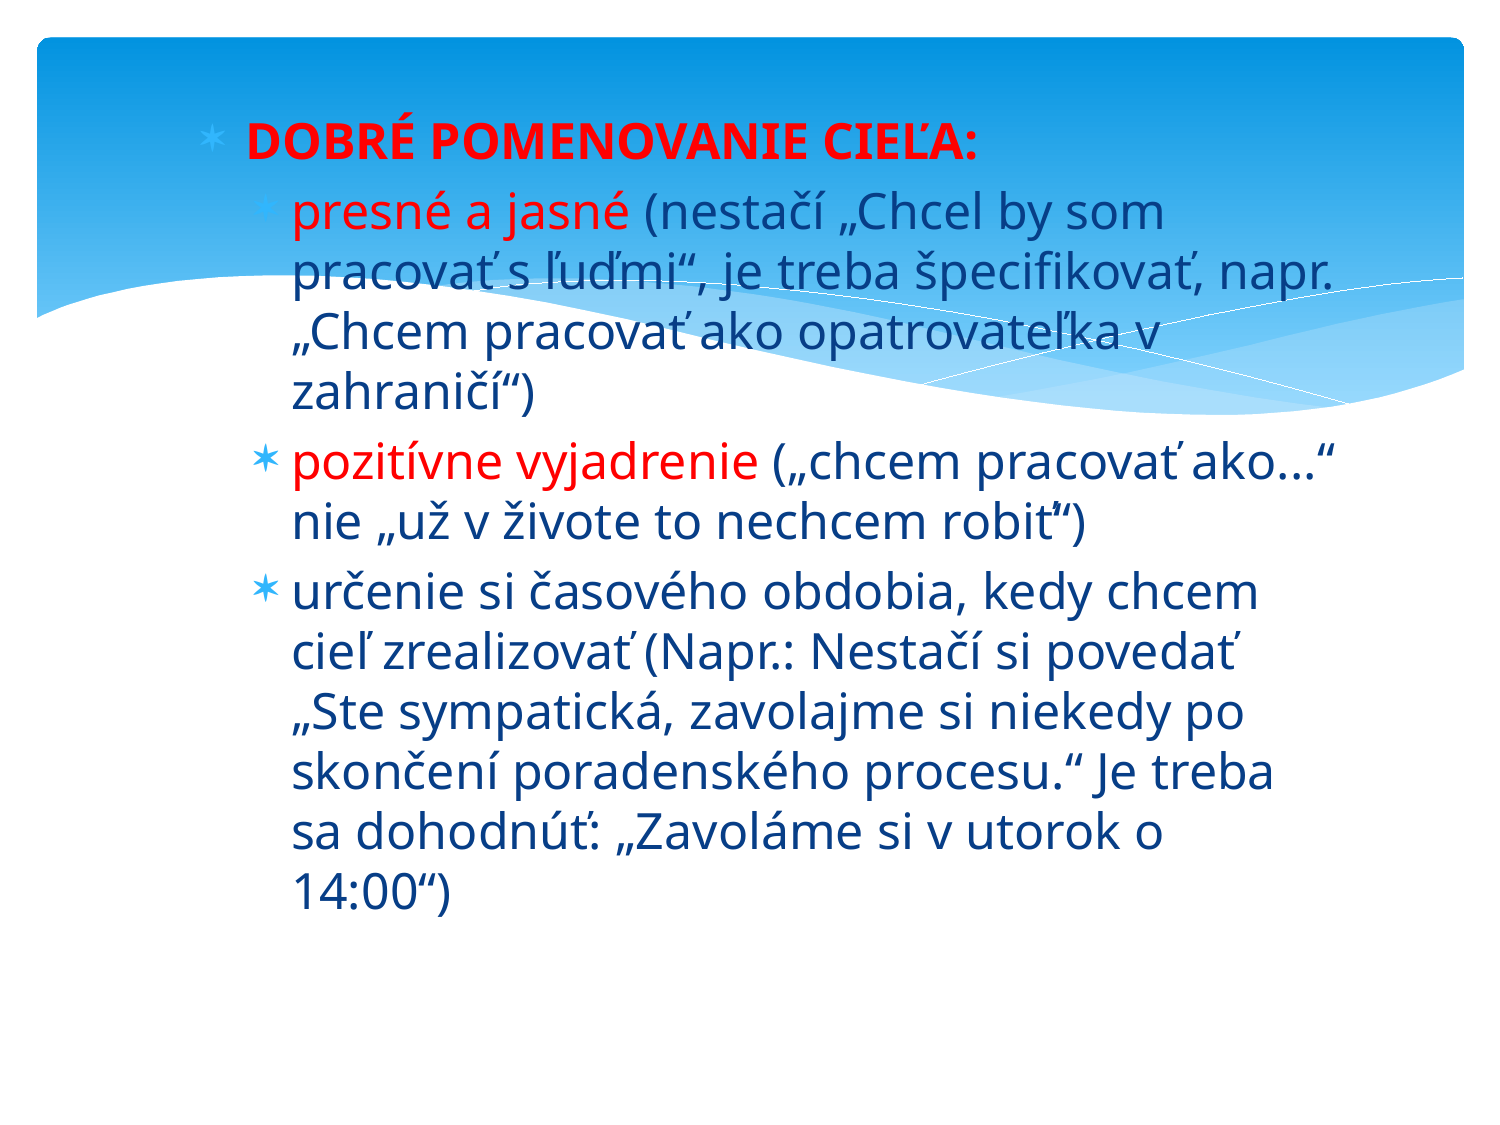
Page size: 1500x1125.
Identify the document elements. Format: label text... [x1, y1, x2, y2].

list DOBRÉ POMENOVANIE CIEĽA: presné a jasné (nestačí „Chcel by som pracovať s ľuďmi“, je treba špecifikovať, napr. „Chcem pracovať ako opatrovateľka v zahraničí“) pozitívne vyjadrenie („chcem pracovať ako...“ nie „už v živote to nechcem robiť“) určenie si časového obdobia, kedy chcem cieľ zrealizovať (Napr.: Nestačí si povedať „Ste sympatická, zavolajme si niekedy po skončení poradenského procesu.“ Je treba sa dohodnúť: „Zavoláme si v utorok o 14:00“) [135, 101, 1352, 1012]
